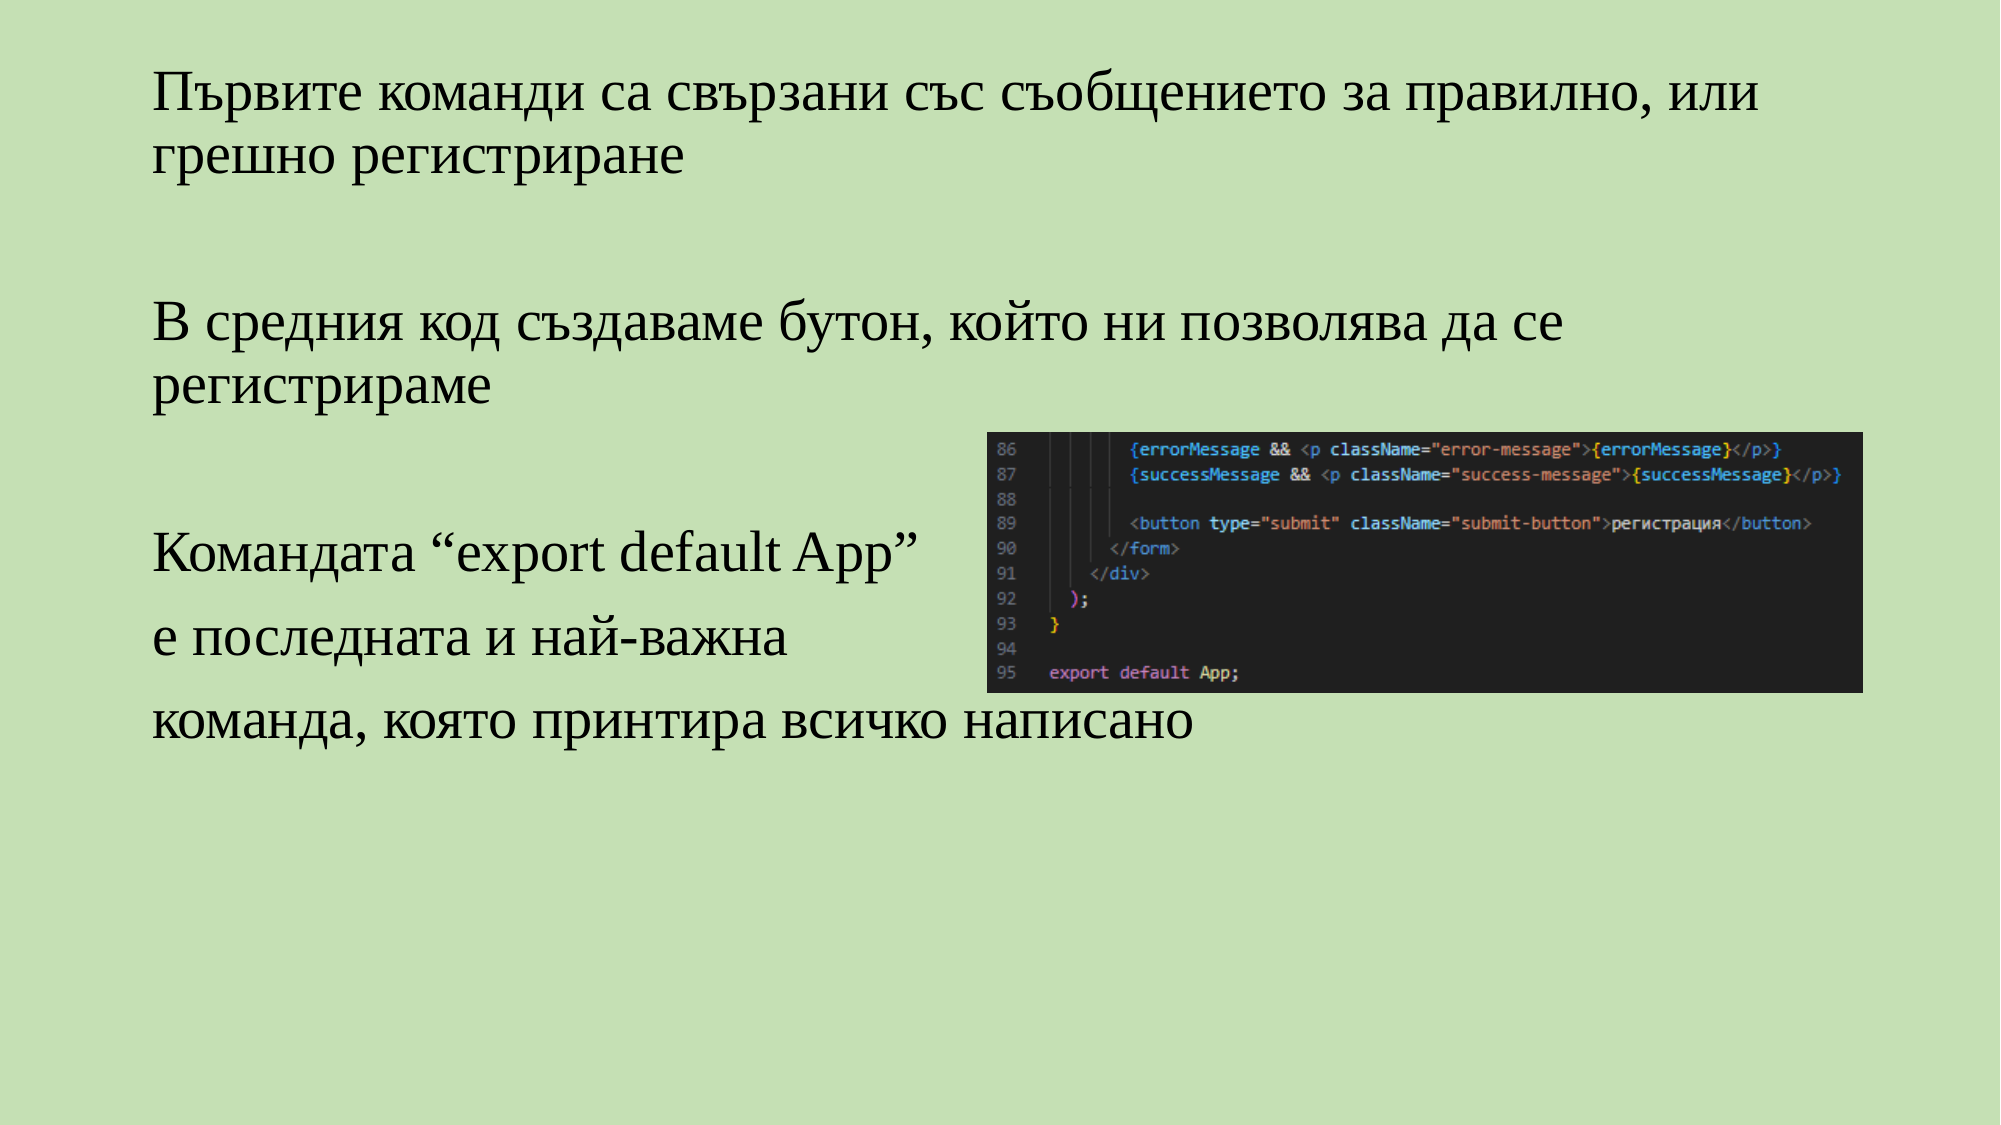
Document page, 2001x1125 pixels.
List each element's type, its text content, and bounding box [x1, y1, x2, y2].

picture [987, 432, 1863, 693]
list Първите команди са свързани със съобщението за правилно, или грешно регистриране В средния код създаваме бутон, който ни позволява да се регистрираме Командата “export default App” е последната и най-важна команда, която принтира всичко написано [137, 52, 1863, 1069]
